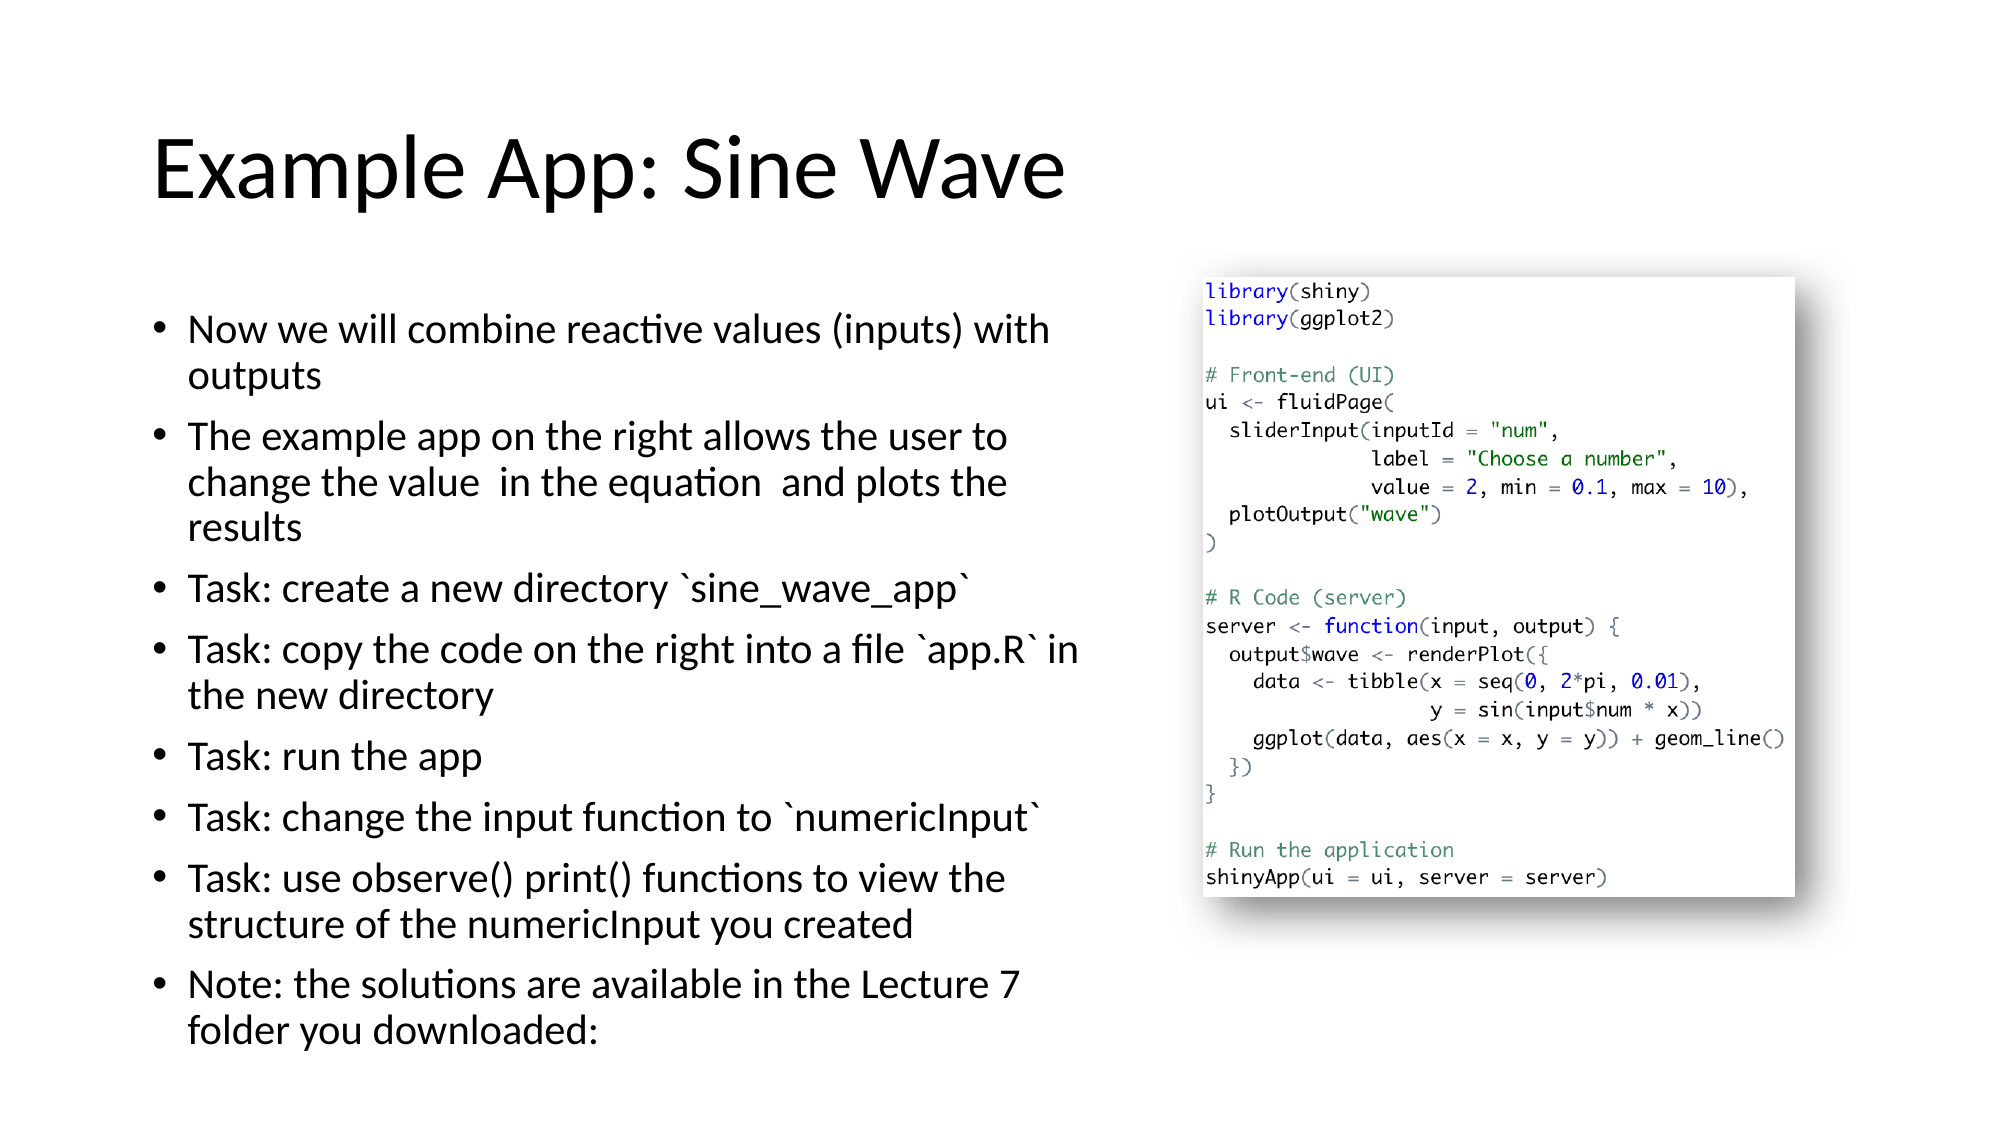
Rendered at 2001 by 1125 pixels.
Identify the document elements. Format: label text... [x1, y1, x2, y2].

title Example App: Sine Wave [137, 59, 1863, 278]
picture [1203, 277, 1796, 897]
